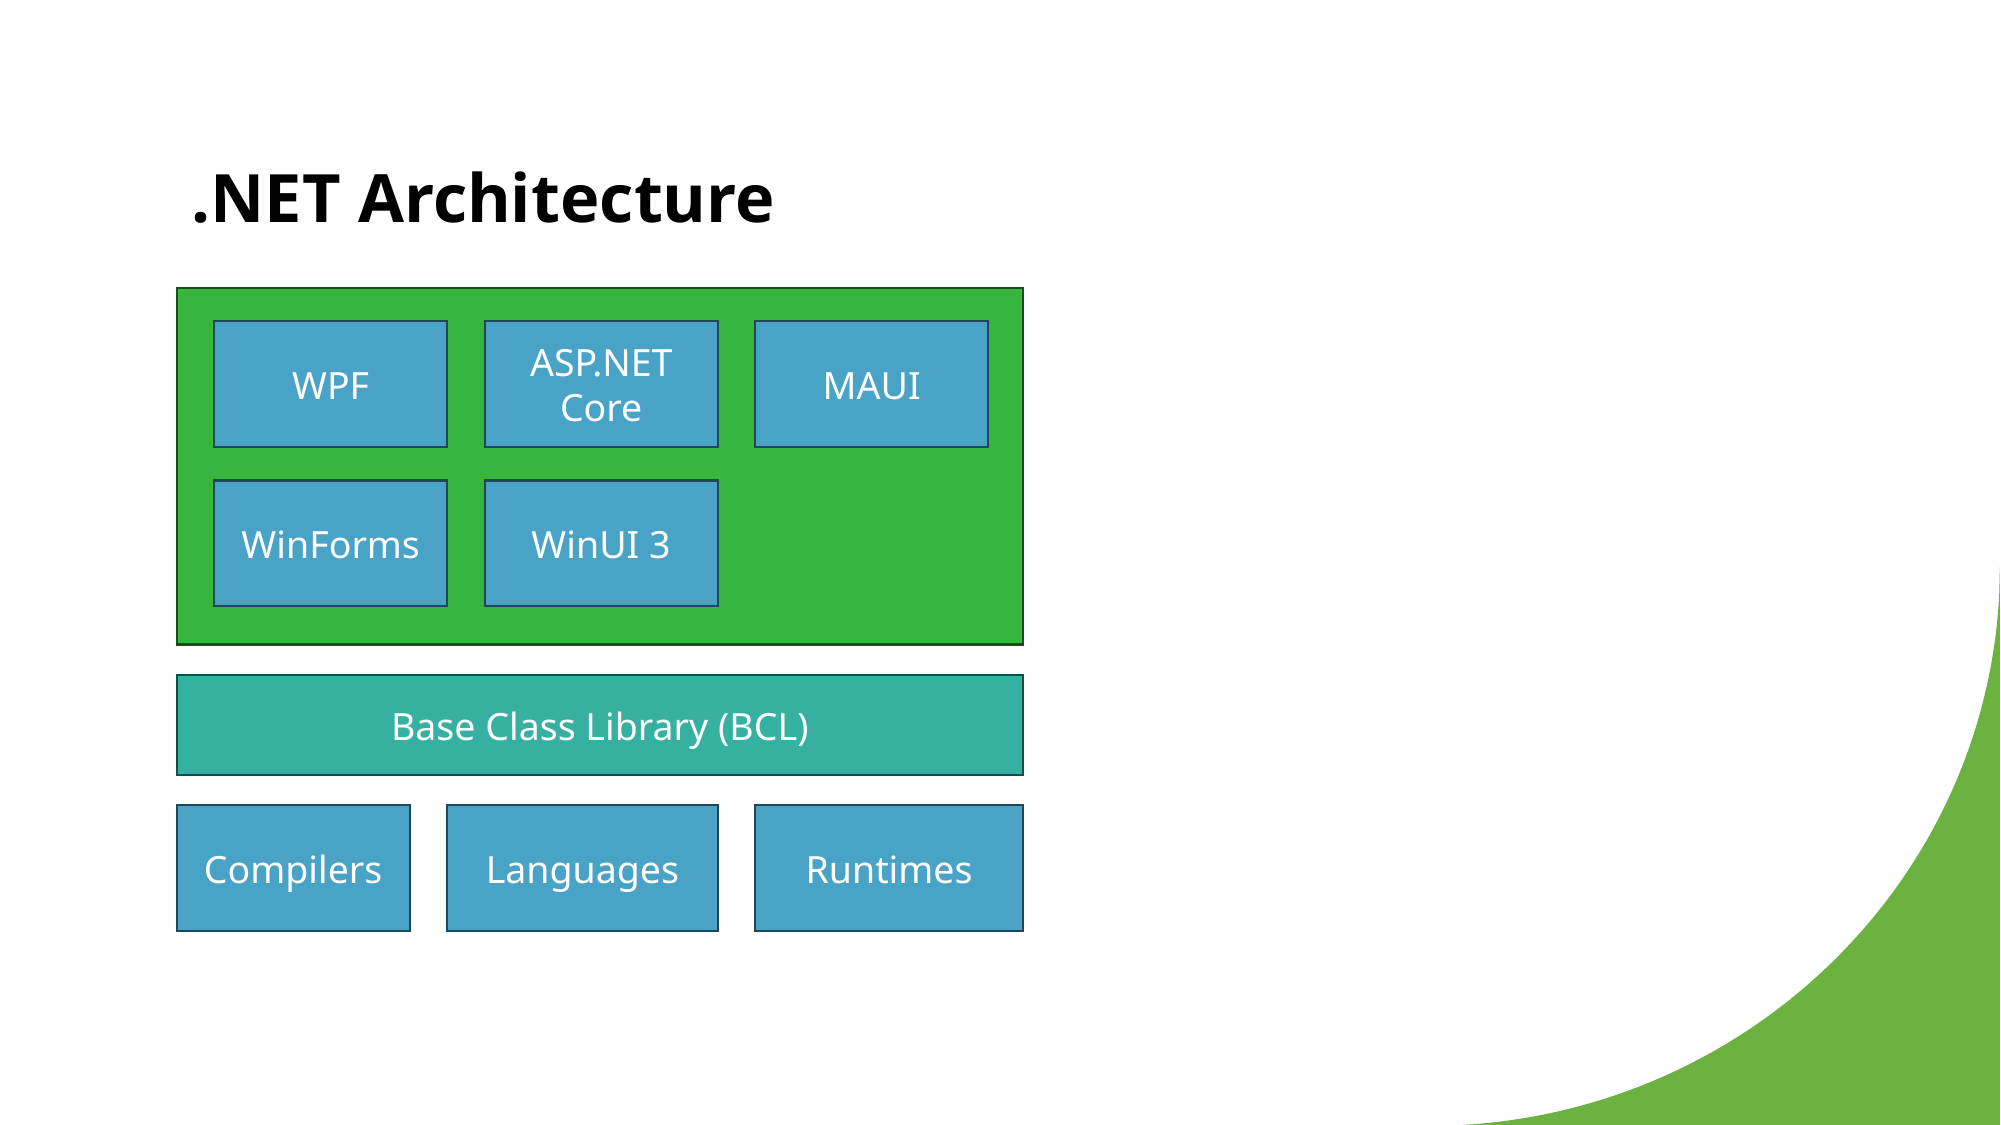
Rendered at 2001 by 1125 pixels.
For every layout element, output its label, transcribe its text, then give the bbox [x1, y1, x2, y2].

title .NET Architecture [176, 118, 1809, 244]
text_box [176, 287, 1024, 645]
text_box Compilers [176, 804, 411, 932]
text_box Base Class Library (BCL) [176, 674, 1024, 776]
text_box Runtimes [754, 804, 1024, 932]
text_box Languages [446, 804, 719, 932]
